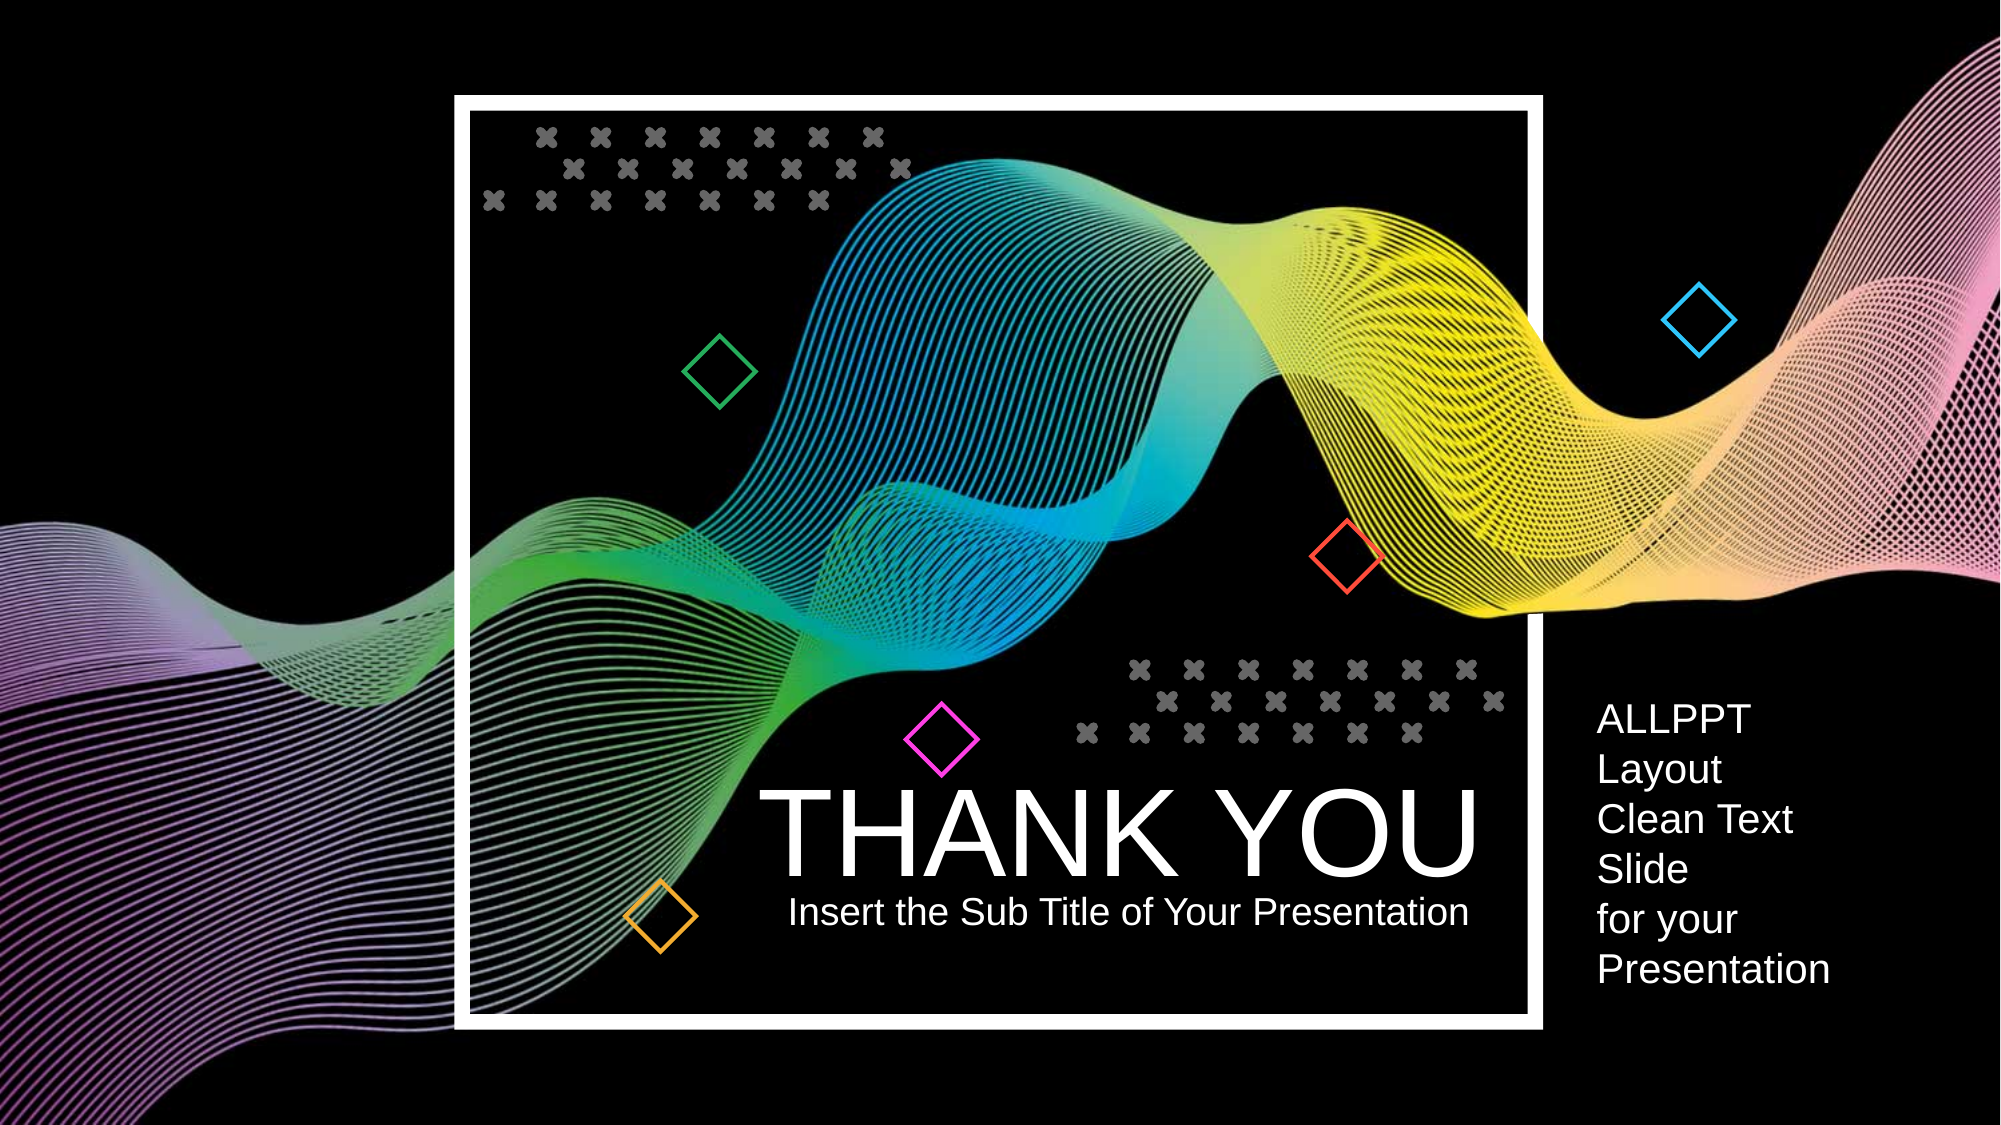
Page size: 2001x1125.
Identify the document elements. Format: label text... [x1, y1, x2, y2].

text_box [1074, 657, 1505, 744]
text_box [682, 334, 758, 409]
text_box ALLPPT Layout Clean Text Slide for your Presentation [1581, 684, 1888, 1000]
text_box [481, 124, 911, 211]
text_box [1309, 518, 1385, 594]
text_box [1661, 282, 1737, 358]
text_box [453, 94, 1545, 1031]
picture [0, 0, 2001, 1125]
text_box [623, 879, 698, 954]
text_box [719, 743, 1499, 942]
text_box [904, 702, 979, 743]
